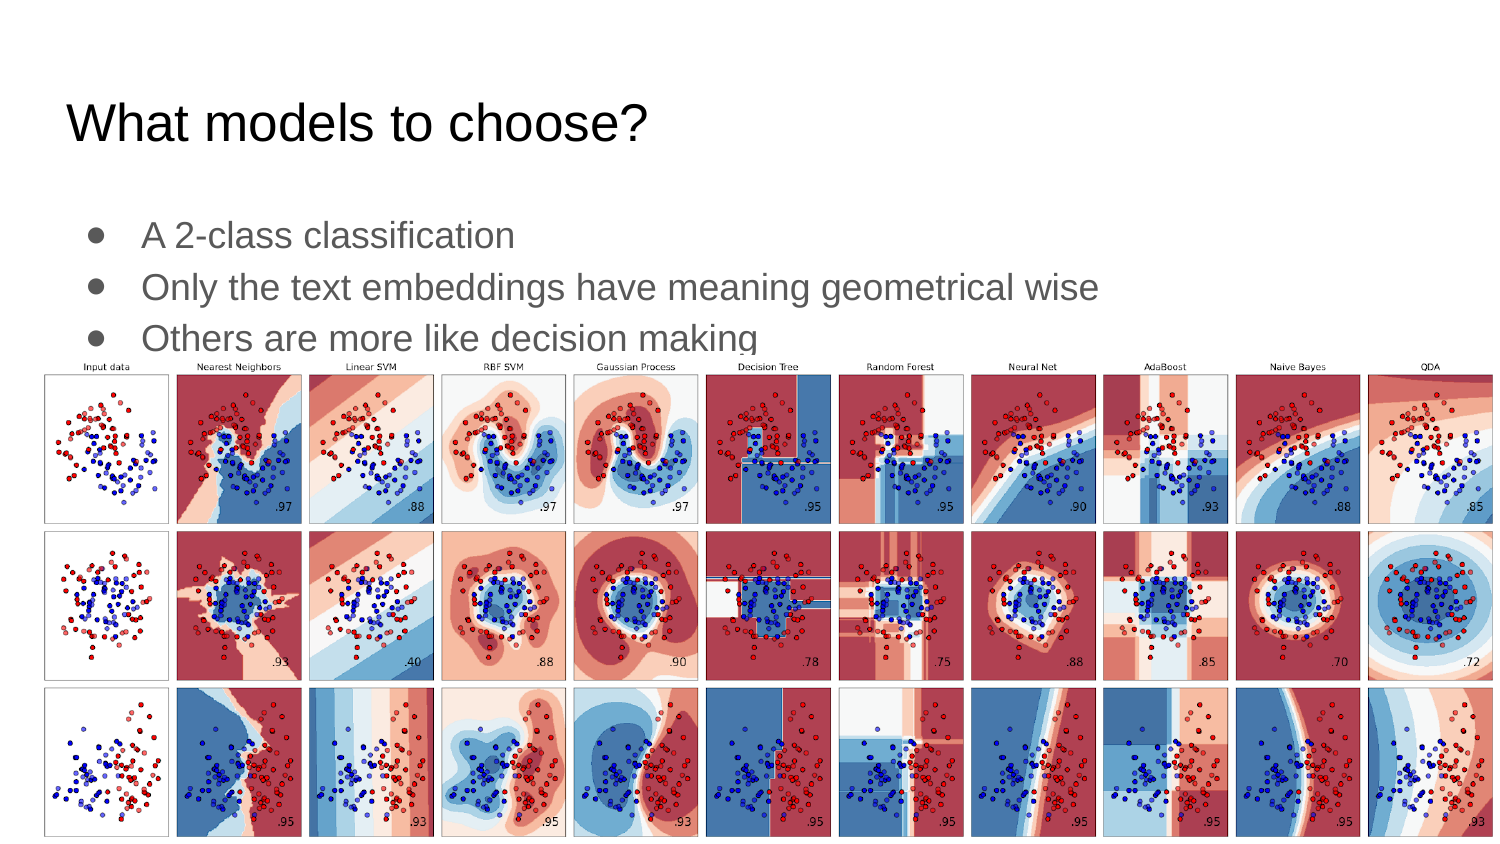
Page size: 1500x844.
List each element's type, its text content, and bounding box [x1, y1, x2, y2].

list A 2-class classification Only the text embeddings have meaning geometrical wise Others are more like decision making [51, 189, 1449, 354]
title What models to choose? [51, 72, 1449, 167]
picture [36, 355, 1500, 844]
